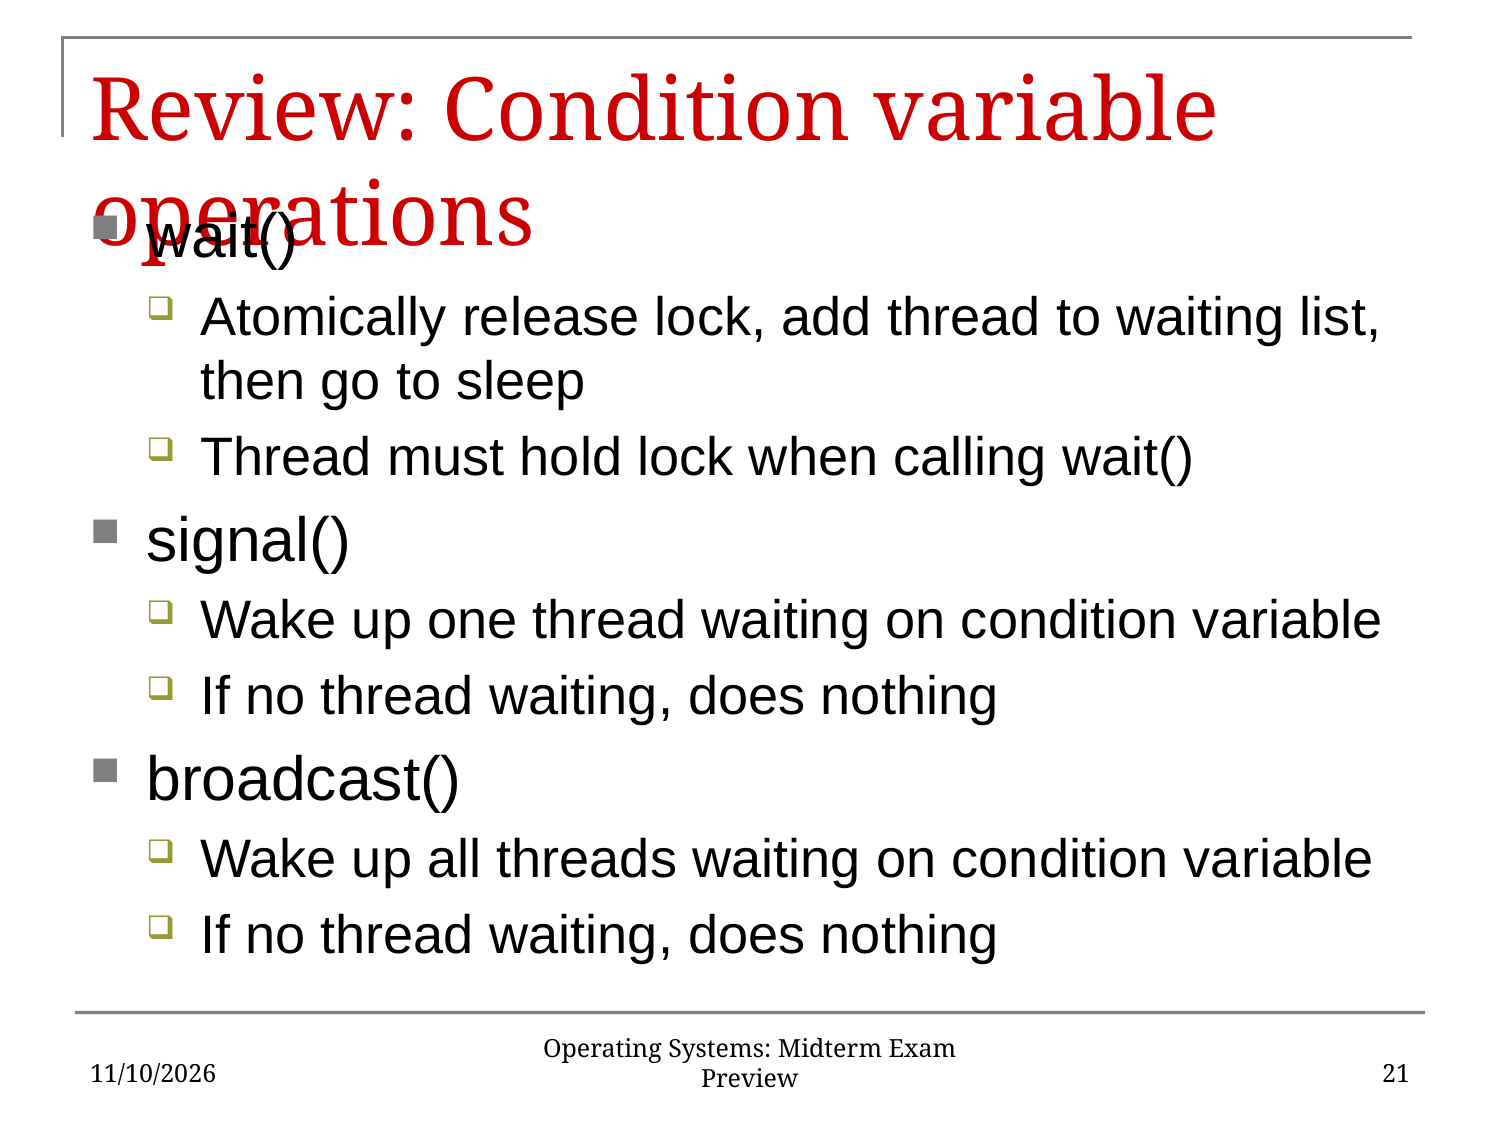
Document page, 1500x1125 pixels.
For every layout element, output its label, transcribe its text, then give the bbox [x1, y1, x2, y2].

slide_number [74, 1023, 426, 1100]
footer Operating Systems: Midterm Exam Preview [512, 1024, 988, 1101]
title Review: Condition variable operations [75, 45, 1425, 163]
list wait() Atomically release lock, add thread to waiting list, then go to sleep Thread must hold lock when calling wait() signal() Wake up one thread waiting on condition variable If no thread waiting, does nothing broadcast() Wake up all threads waiting on condition variable If no thread waiting, does nothing [75, 187, 1425, 1006]
slide_number 21 [1074, 1023, 1426, 1100]
